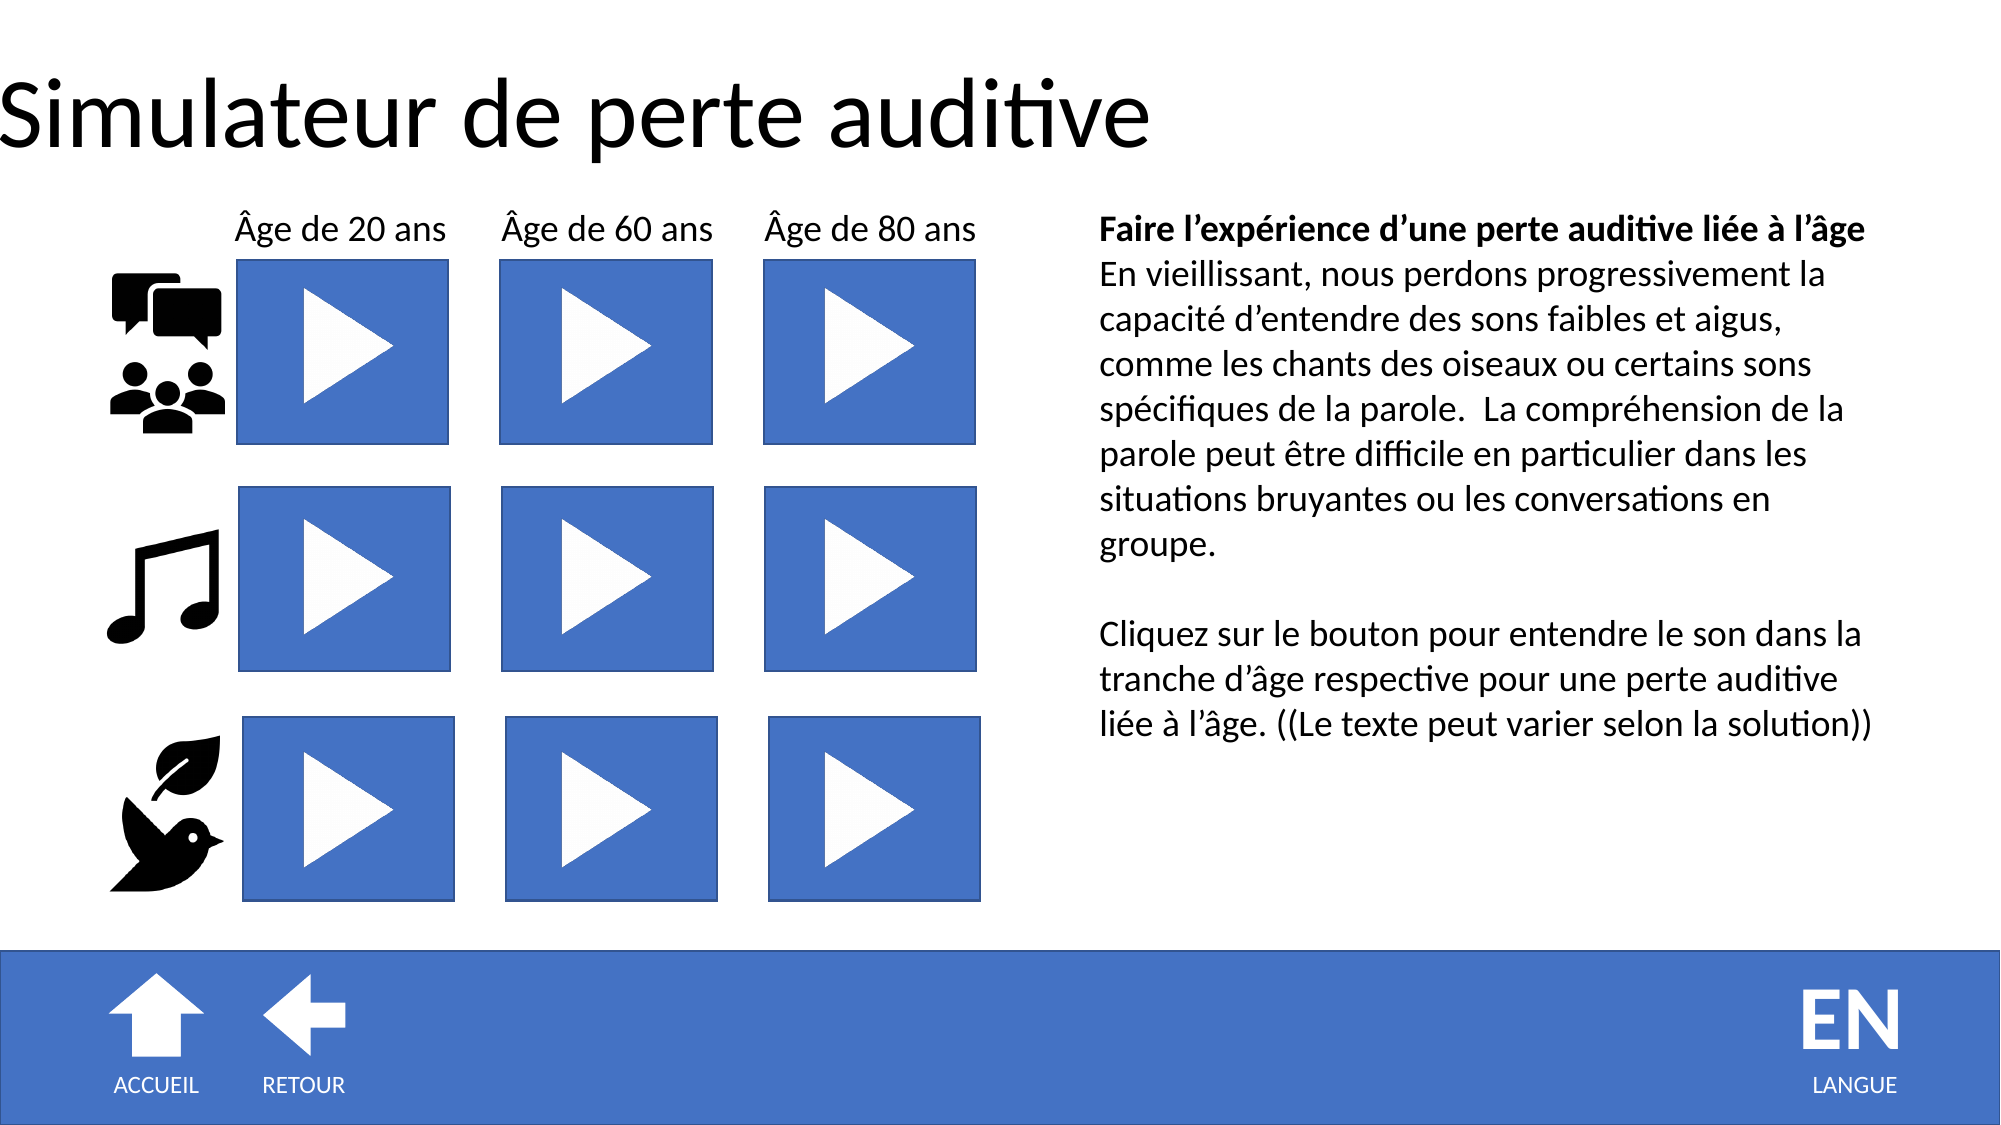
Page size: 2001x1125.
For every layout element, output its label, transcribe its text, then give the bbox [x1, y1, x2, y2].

text_box [763, 259, 976, 445]
picture [530, 734, 682, 885]
text_box [238, 486, 451, 672]
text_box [0, 950, 2000, 1125]
text_box Simulateur de perte auditive [0, 39, 1169, 175]
picture [794, 734, 945, 885]
picture [530, 270, 682, 421]
picture [273, 734, 424, 885]
text_box [499, 259, 713, 445]
picture [108, 722, 232, 903]
text_box [768, 716, 981, 902]
text_box Âge de 20 ans [219, 196, 462, 257]
picture [101, 246, 233, 463]
text_box Faire l’expérience d’une perte auditive liée à l’âge En vieillissant, nous perdons progressivement la capacité d’entendre des sons faibles et aigus, comme les chants des oiseaux ou certains sons spécifiques de la parole. La compréhension de la parole peut être difficile en particulier dans les situations bruyantes ou les conversations en groupe. Cliquez sur le bouton pour entendre le son dans la tranche d’âge respective pour une perte auditive liée à l’âge. ((Le texte peut varier selon la solution)) [1084, 196, 1899, 752]
picture [273, 270, 424, 421]
picture [530, 501, 682, 652]
picture [87, 511, 238, 662]
text_box [764, 486, 977, 672]
text_box [501, 486, 714, 672]
text_box [505, 716, 718, 902]
picture [794, 501, 945, 652]
text_box [242, 716, 455, 902]
picture [273, 501, 424, 652]
text_box Âge de 60 ans [486, 196, 729, 257]
text_box [236, 259, 449, 445]
text_box Âge de 80 ans [749, 196, 992, 257]
picture [794, 270, 945, 421]
